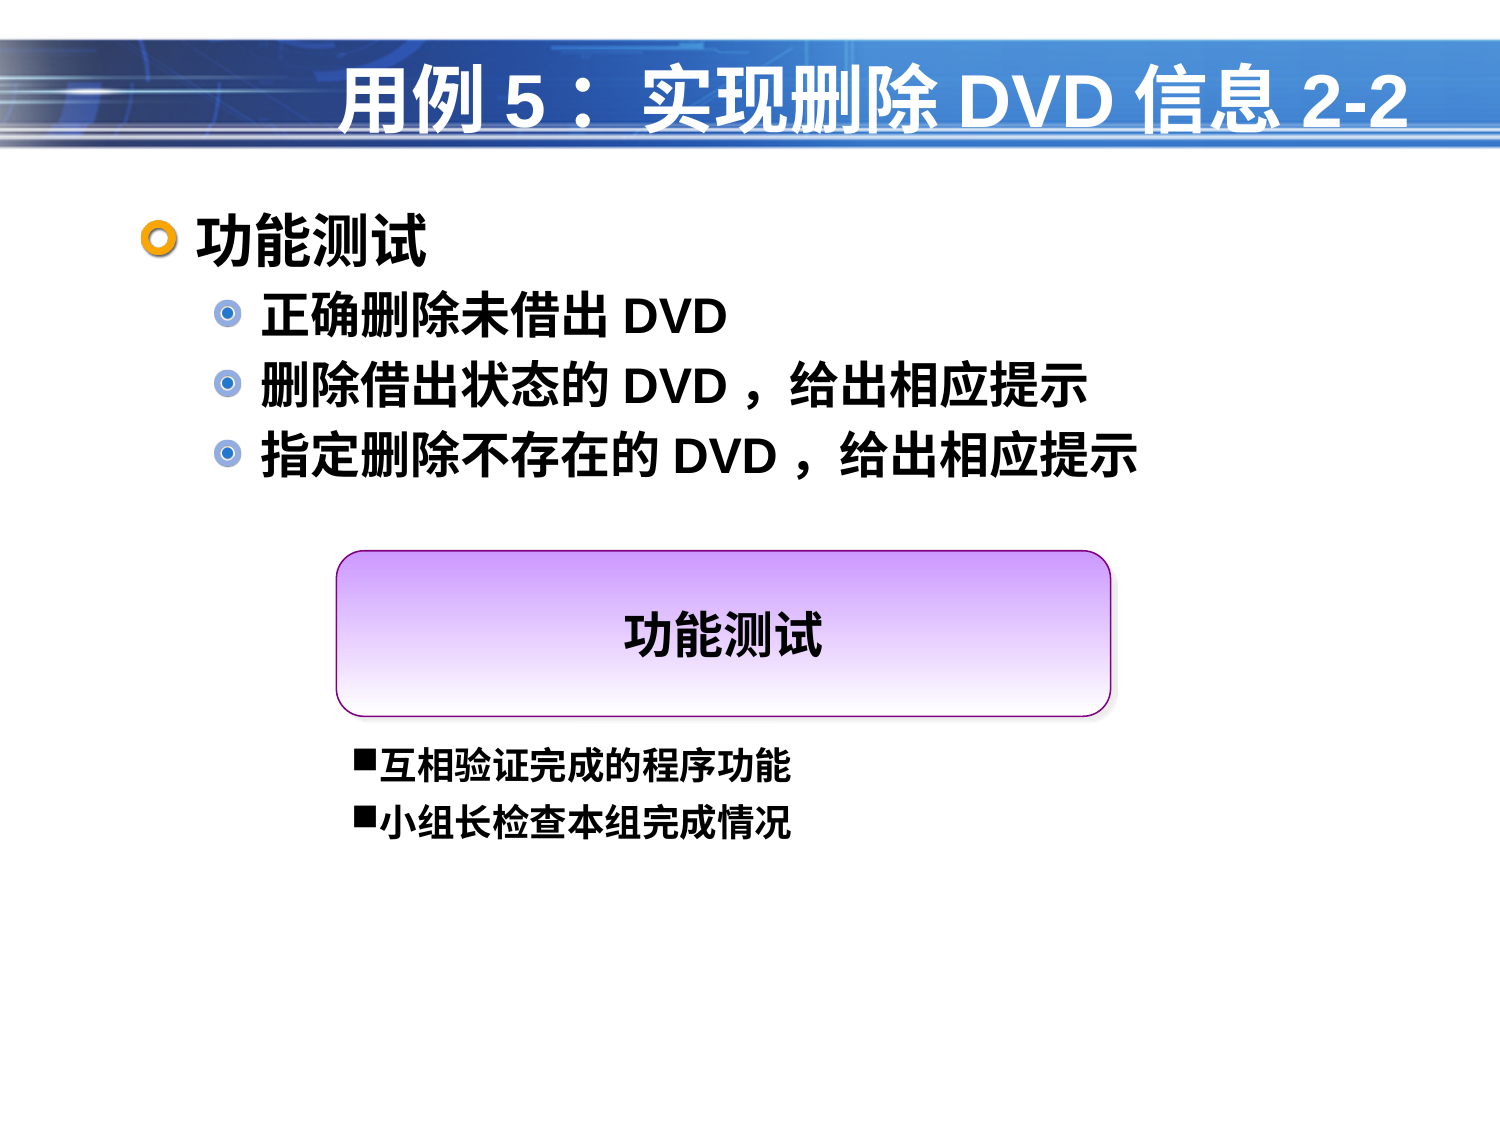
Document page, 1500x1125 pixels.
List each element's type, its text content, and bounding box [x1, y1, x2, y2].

title 用例5：实现删除DVD信息2-2 [75, 45, 1425, 233]
list 功能测试 正确删除未借出DVD 删除借出状态的DVD，给出相应提示 指定删除不存在的DVD，给出相应提示 [123, 196, 1426, 1036]
picture [0, 0, 1500, 1125]
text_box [336, 550, 1116, 863]
